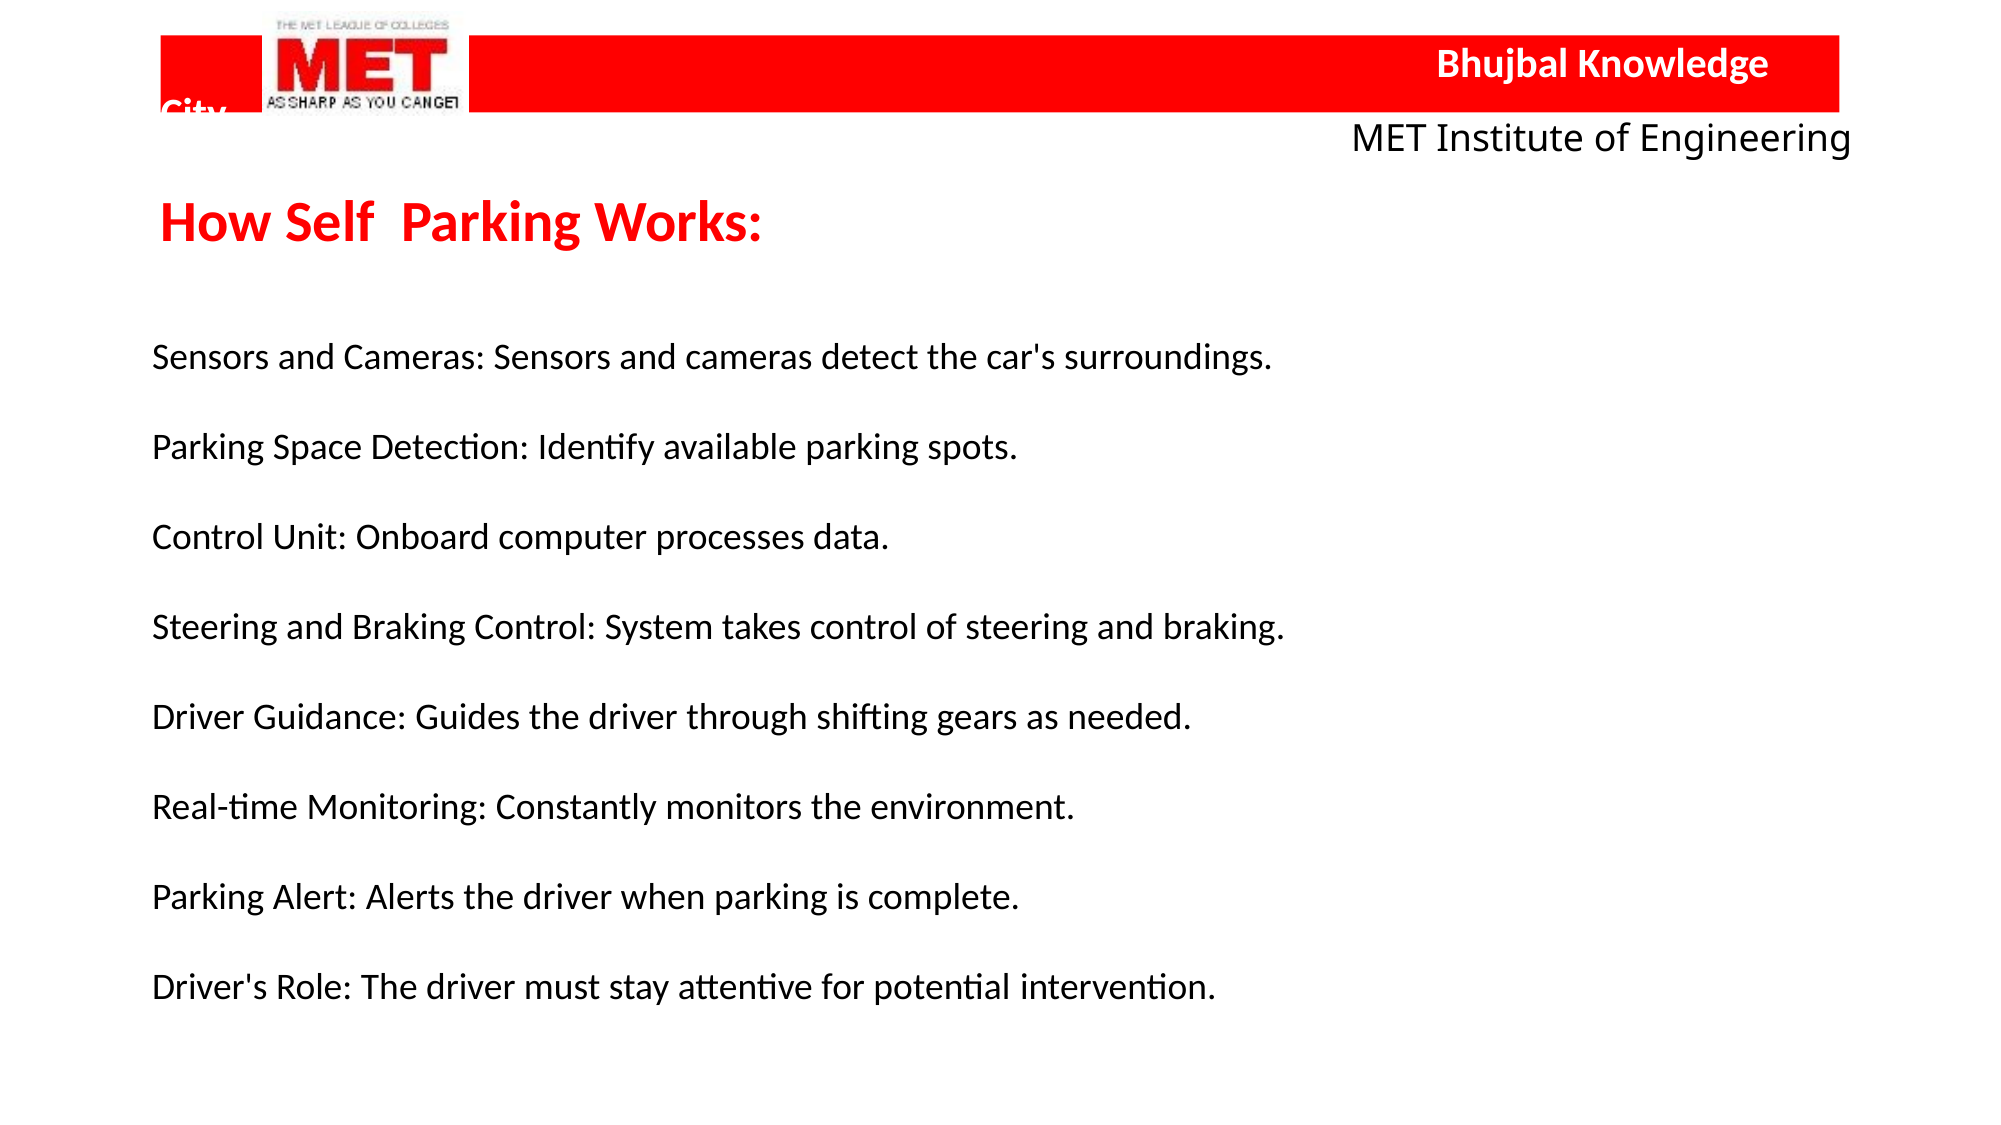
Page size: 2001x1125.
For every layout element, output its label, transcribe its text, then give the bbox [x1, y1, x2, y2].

text_box MET Institute of Engineering [1336, 106, 1868, 167]
list How Self Parking Works: [160, 183, 1602, 255]
text_box Sensors and Cameras: Sensors and cameras detect the car's surroundings. Parking Space Detection: Identify available parking spots. Control Unit: Onboard computer processes data. Steering and Braking Control: System takes control of steering and braking. Driver Guidance: Guides the driver through shifting gears as needed. Real-time Monitoring: Constantly monitors the environment. Parking Alert: Alerts the driver when parking is complete. Driver's Role: The driver must stay attentive for potential intervention. [137, 324, 1723, 1049]
picture [262, 10, 469, 117]
title Bhujbal Knowledge City [160, 35, 257, 113]
title Bhujbal Knowledge City [473, 35, 1840, 113]
